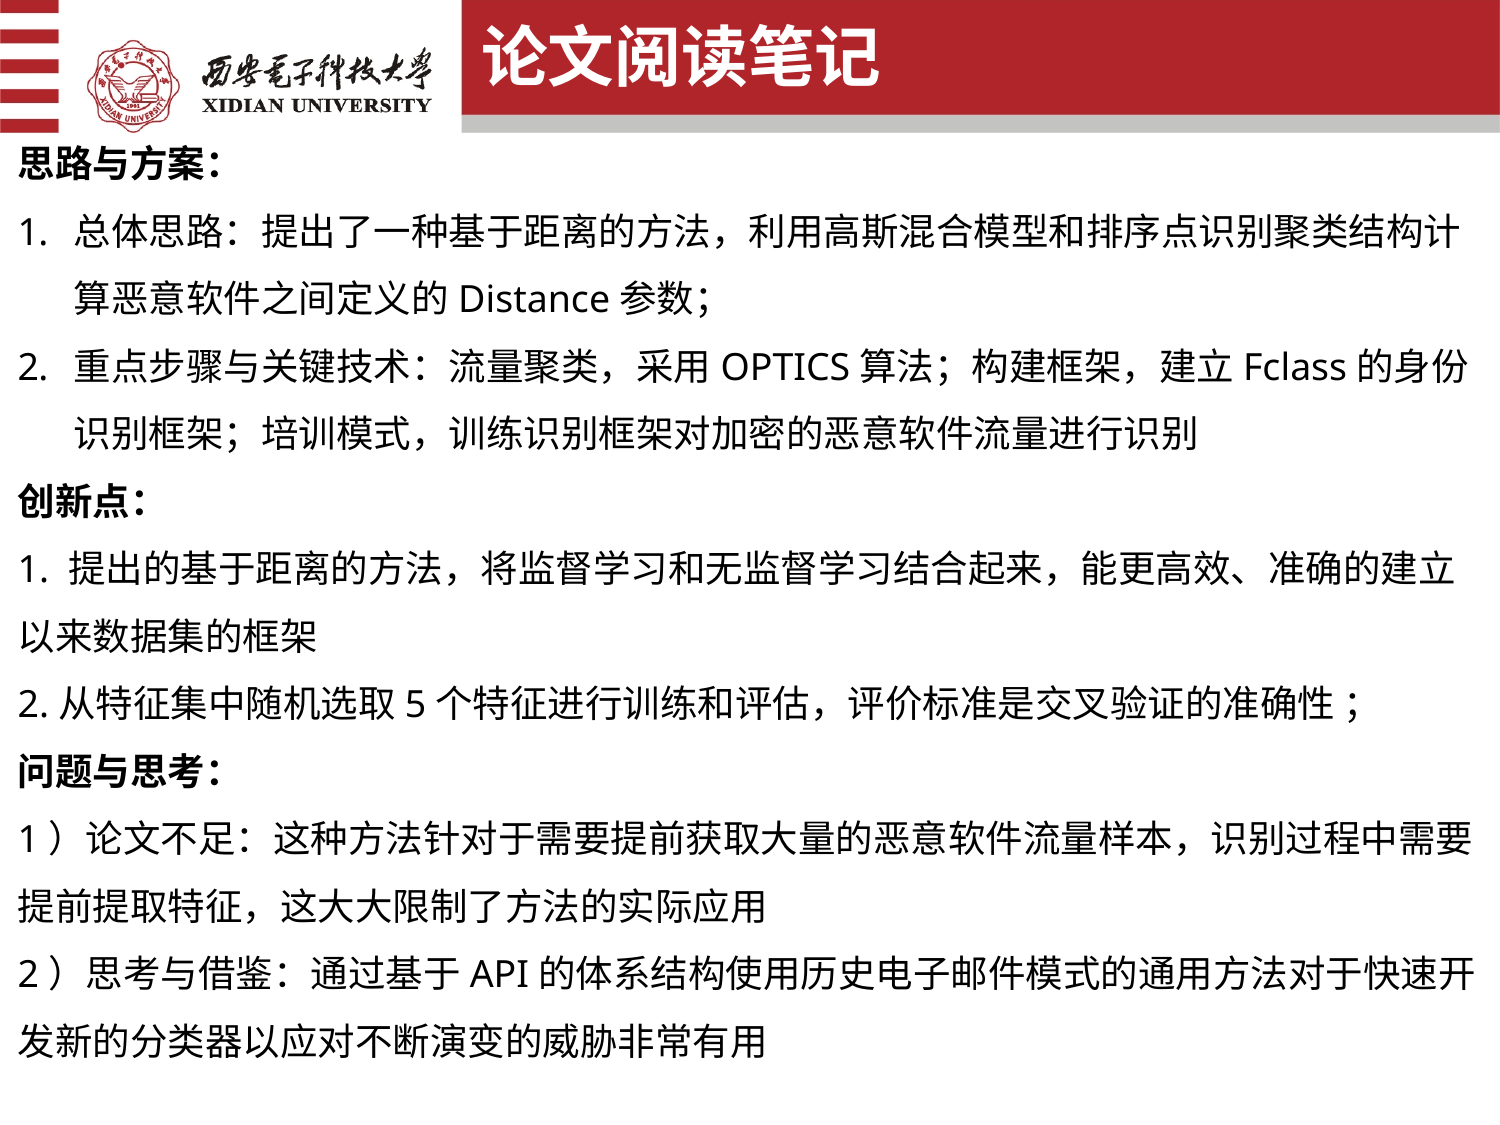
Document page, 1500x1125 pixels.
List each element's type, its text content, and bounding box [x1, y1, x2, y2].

picture [0, 0, 1500, 1125]
text_box 思路与方案： 总体思路：提出了一种基于距离的方法，利用高斯混合模型和排序点识别聚类结构计算恶意软件之间定义的Distance参数； 重点步骤与关键技术：流量聚类，采用OPTICS算法；构建框架，建立Fclass的身份识别框架；培训模式，训练识别框架对加密的恶意软件流量进行识别 创新点： 1. 提出的基于距离的方法，将监督学习和无监督学习结合起来，能更高效、准确的建立以来数据集的框架 2.从特征集中随机选取5个特征进行训练和评估，评价标准是交叉验证的准确性 ； 问题与思考： 1）论文不足：这种方法针对于需要提前获取大量的恶意软件流量样本，识别过程中需要提前提取特征，这大大限制了方法的实际应用 2）思考与借鉴：通过基于API的体系结构使用历史电子邮件模式的通用方法对于快速开发新的分类器以应对不断演变的威胁非常有用 [3, 110, 1497, 1071]
text_box 论文阅读笔记 [466, 7, 1105, 102]
